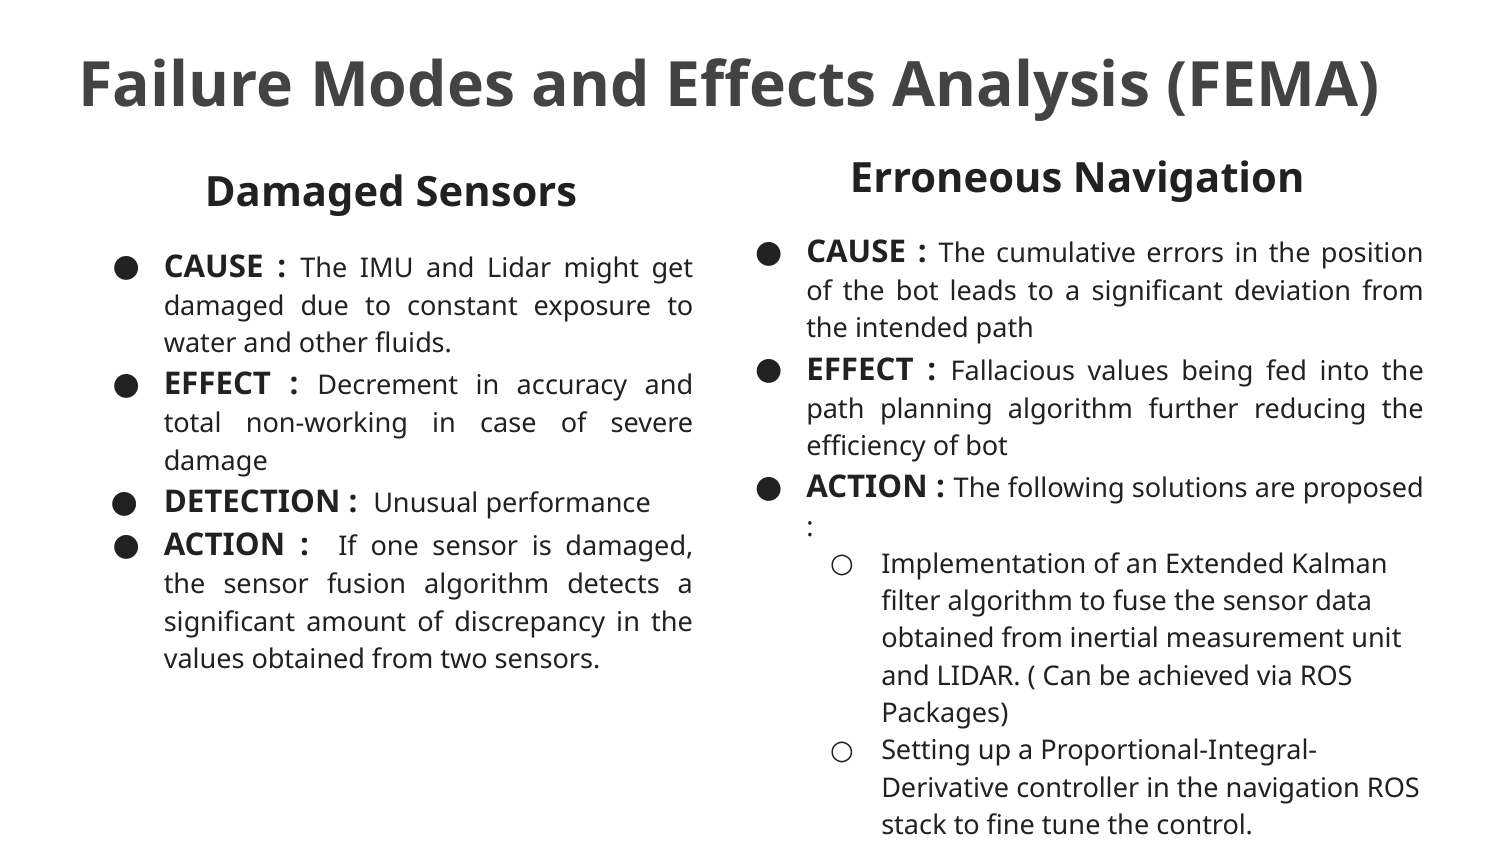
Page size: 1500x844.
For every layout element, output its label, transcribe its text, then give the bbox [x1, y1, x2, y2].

text_box Erroneous Navigation CAUSE : The cumulative errors in the position of the bot leads to a significant deviation from the intended path EFFECT : Fallacious values being fed into the path planning algorithm further reducing the efficiency of bot ACTION : The following solutions are proposed : Implementation of an Extended Kalman filter algorithm to fuse the sensor data obtained from inertial measurement unit and LIDAR. ( Can be achieved via ROS Packages) Setting up a Proportional-Integral-Derivative controller in the navigation ROS stack to fine tune the control. [716, 128, 1439, 844]
title Failure Modes and Effects Analysis (FEMA) [63, 19, 1417, 143]
text_box Damaged Sensors CAUSE : The IMU and Lidar might get damaged due to constant exposure to water and other fluids. EFFECT : Decrement in accuracy and total non-working in case of severe damage DETECTION : Unusual performance ACTION : If one sensor is damaged, the sensor fusion algorithm detects a significant amount of discrepancy in the values obtained from two sensors. [73, 142, 709, 689]
